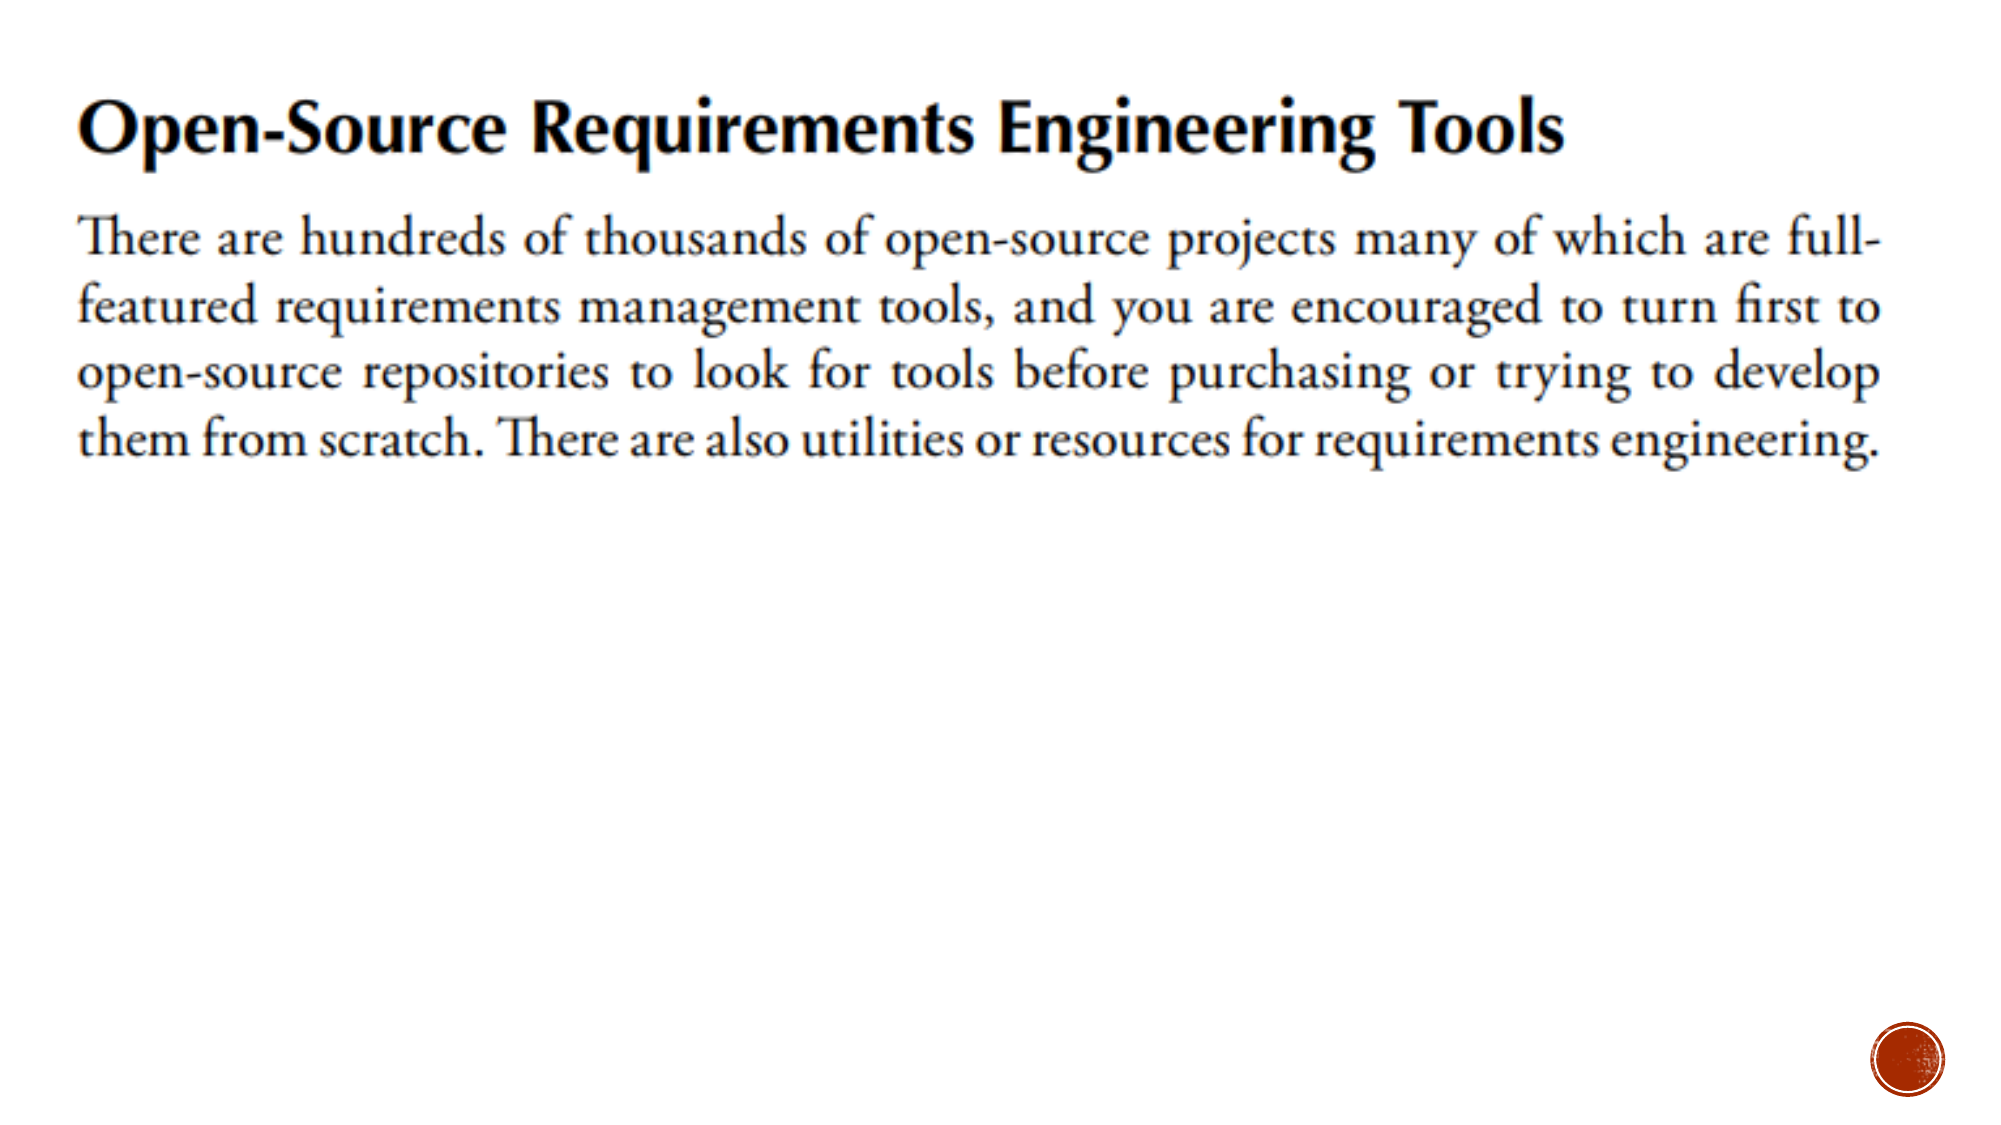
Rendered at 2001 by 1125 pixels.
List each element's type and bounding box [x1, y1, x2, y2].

picture [42, 51, 1904, 505]
